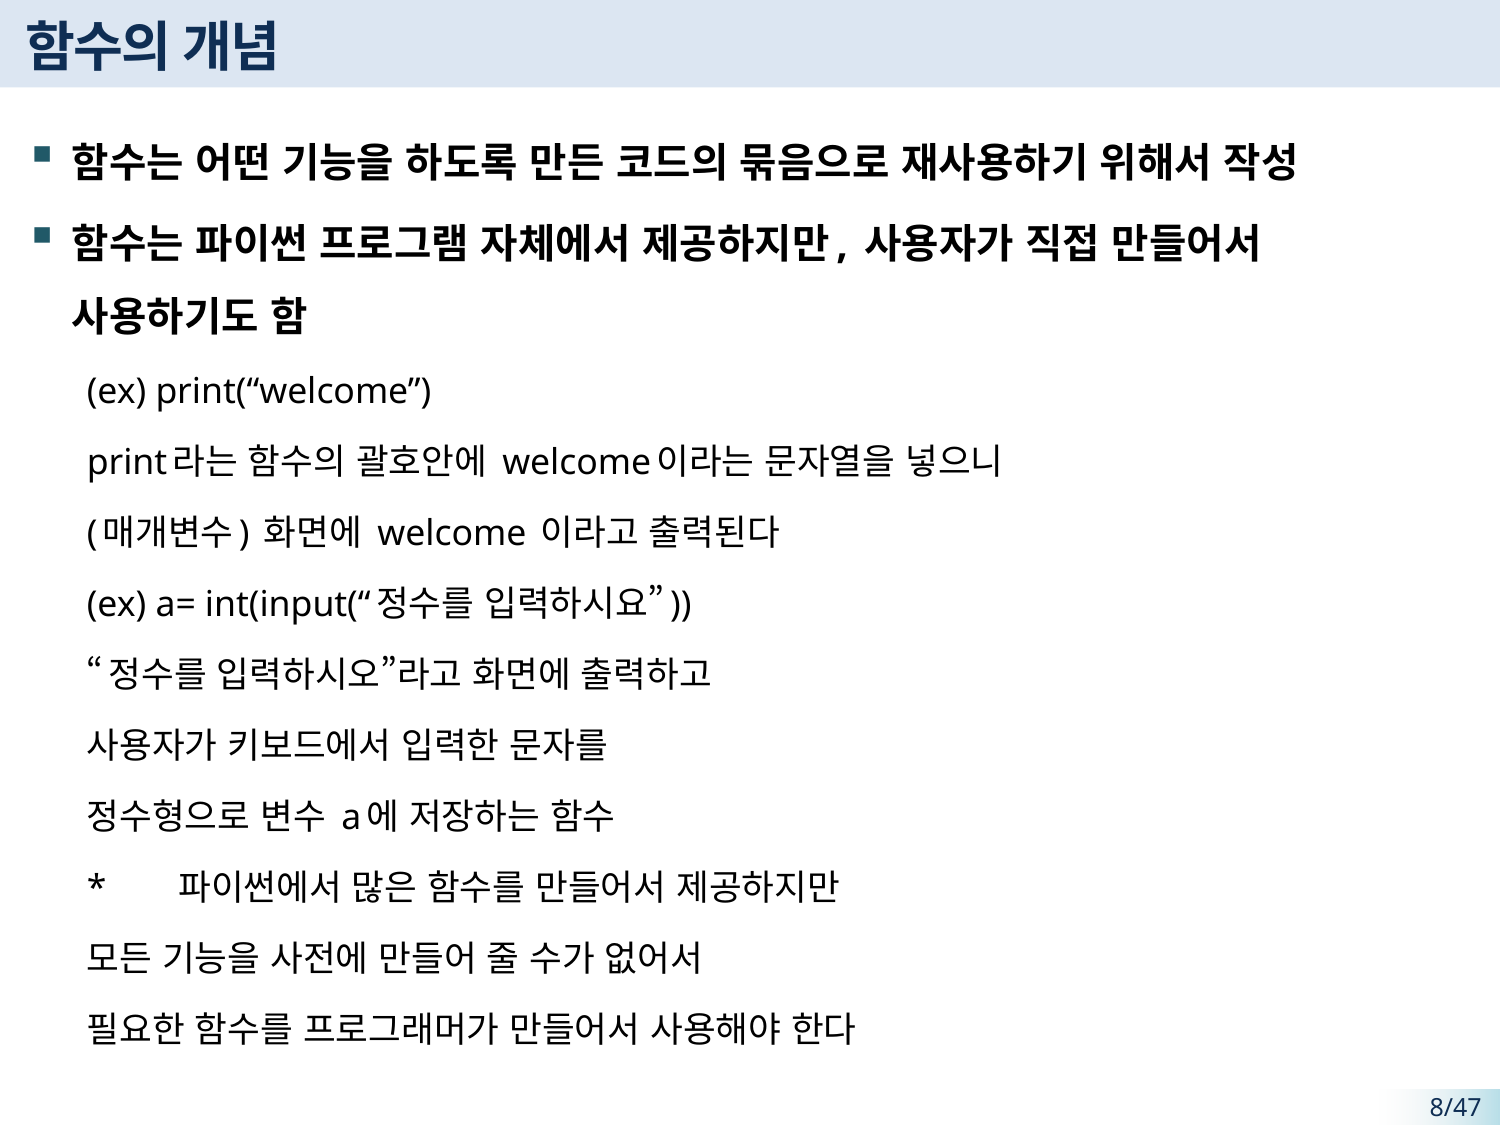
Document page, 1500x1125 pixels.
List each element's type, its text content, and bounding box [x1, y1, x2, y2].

list 함수는 어떤 기능을 하도록 만든 코드의 묶음으로 재사용하기 위해서 작성 함수는 파이썬 프로그램 자체에서 제공하지만, 사용자가 직접 만들어서 사용하기도 함 (ex) print(“welcome”) print라는 함수의 괄호안에 welcome이라는 문자열을 넣으니 (매개변수) 화면에 welcome 이라고 출력된다 (ex) a= int(input(“정수를 입력하시요”)) “정수를 입력하시오”라고 화면에 출력하고 사용자가 키보드에서 입력한 문자를 정수형으로 변수 a에 저장하는 함수 * 파이썬에서 많은 함수를 만들어서 제공하지만 모든 기능을 사전에 만들어 줄 수가 없어서 필요한 함수를 프로그래머가 만들어서 사용해야 한다 [0, 104, 1471, 1072]
title 함수의 개념 [10, 5, 1288, 84]
